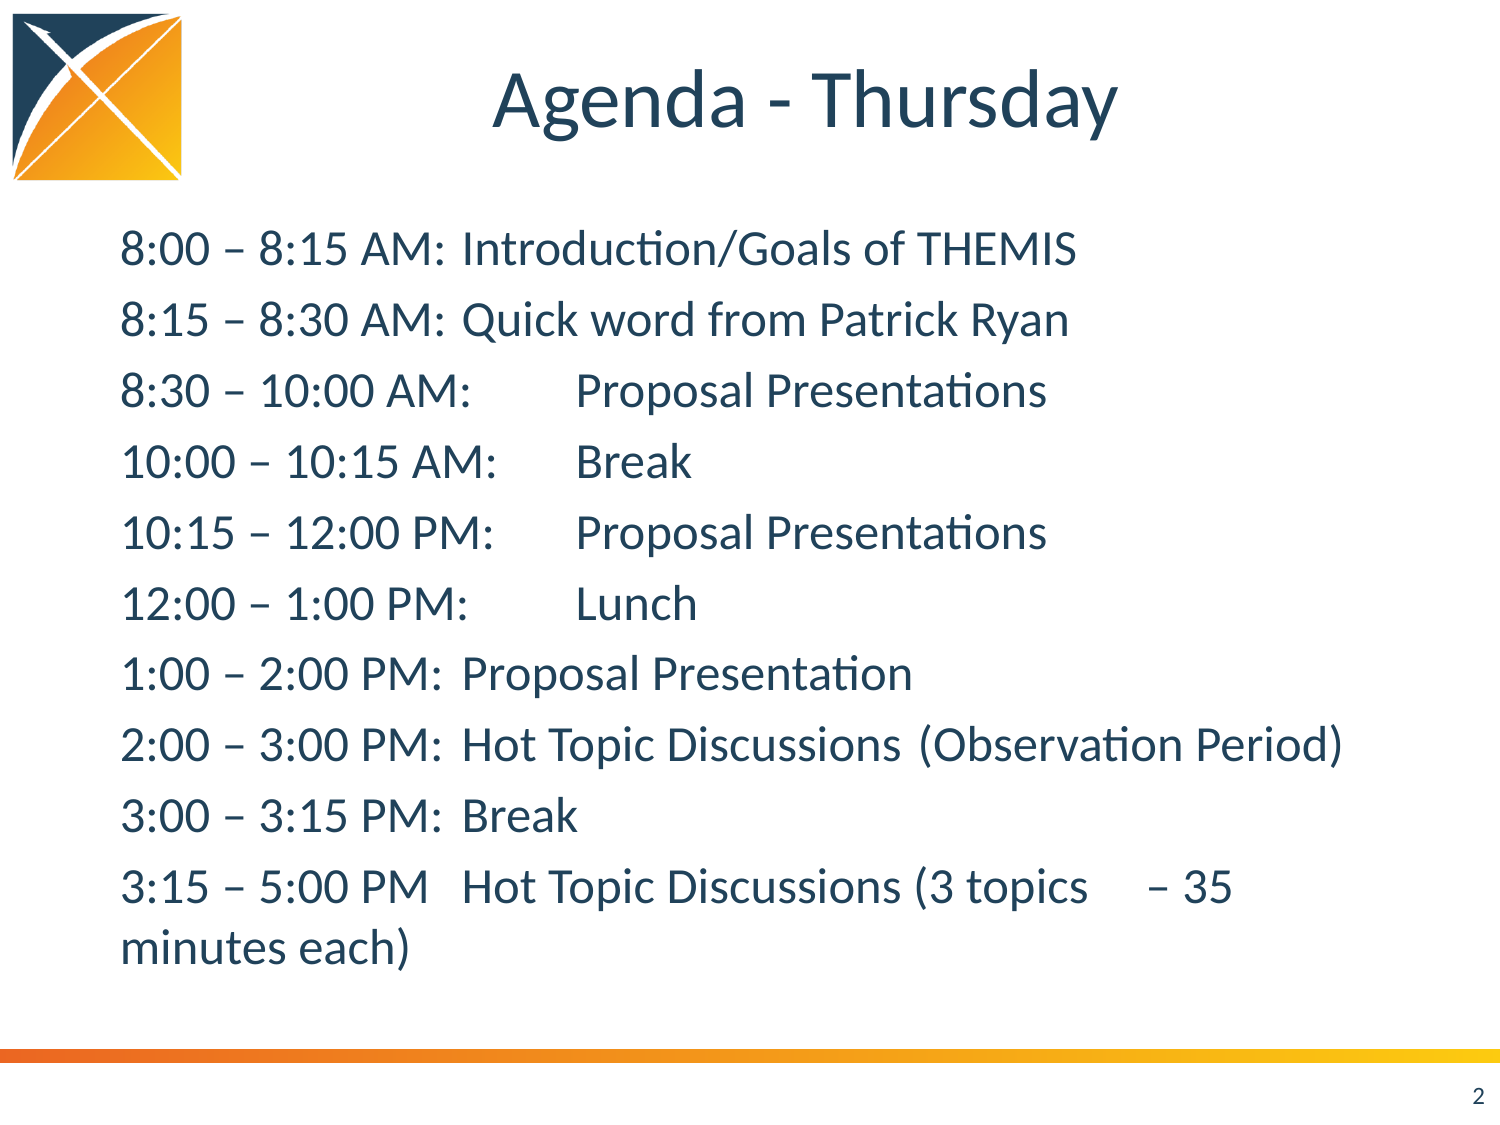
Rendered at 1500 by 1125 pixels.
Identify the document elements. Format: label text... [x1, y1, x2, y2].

title Agenda - Thursday [187, 24, 1425, 163]
slide_number 2 [1149, 1065, 1500, 1125]
list 8:00 – 8:15 AM: Introduction/Goals of THEMIS 8:15 – 8:30 AM: Quick word from Patrick Ryan 8:30 – 10:00 AM: Proposal Presentations 10:00 – 10:15 AM: Break 10:15 – 12:00 PM: Proposal Presentations 12:00 – 1:00 PM: Lunch 1:00 – 2:00 PM: Proposal Presentation 2:00 – 3:00 PM: Hot Topic Discussions (Observation Period) 3:00 – 3:15 PM: Break 3:15 – 5:00 PM Hot Topic Discussions (3 topics – 35 minutes each) [75, 200, 1425, 1005]
picture [0, 0, 206, 200]
